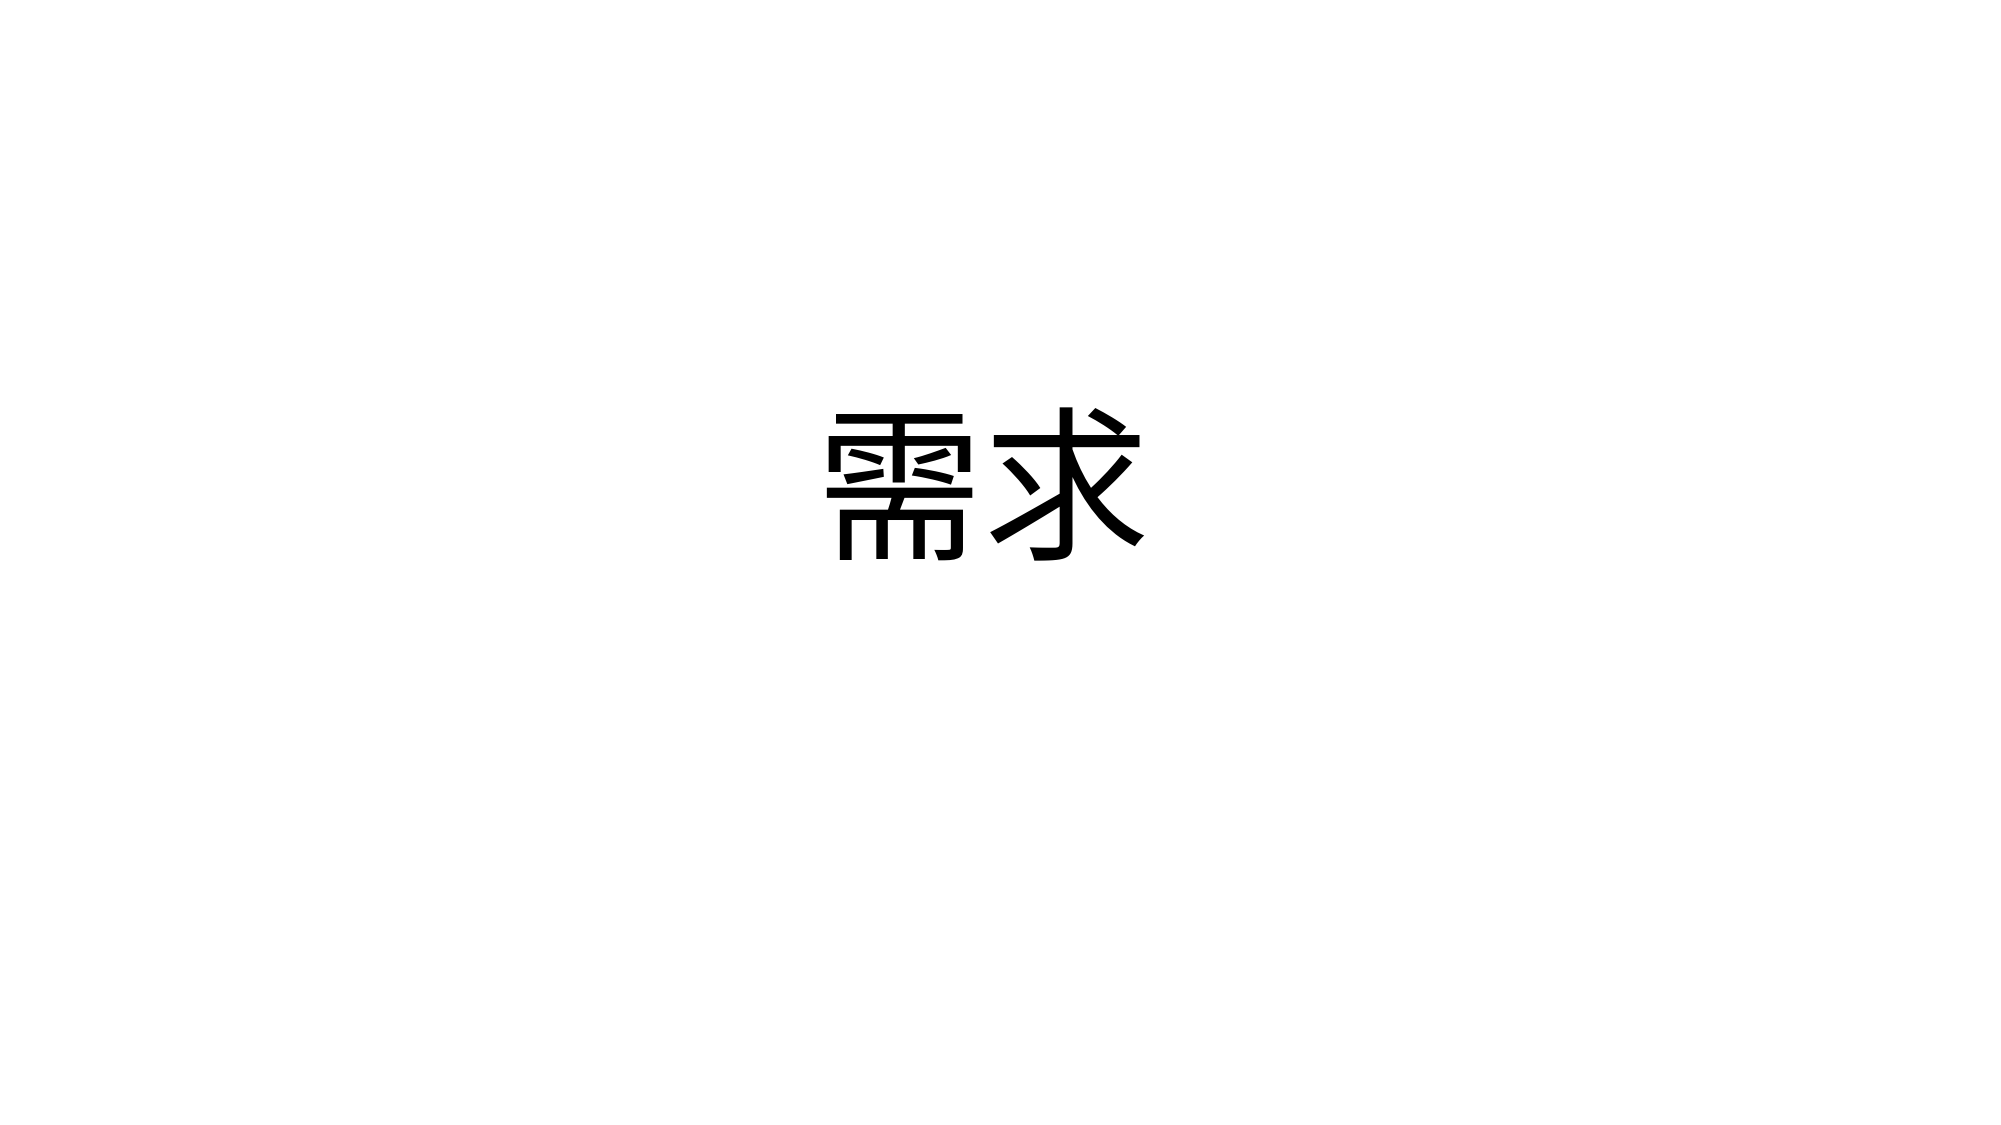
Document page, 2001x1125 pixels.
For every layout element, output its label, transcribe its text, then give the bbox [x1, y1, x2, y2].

title 需求 [195, 407, 1772, 580]
